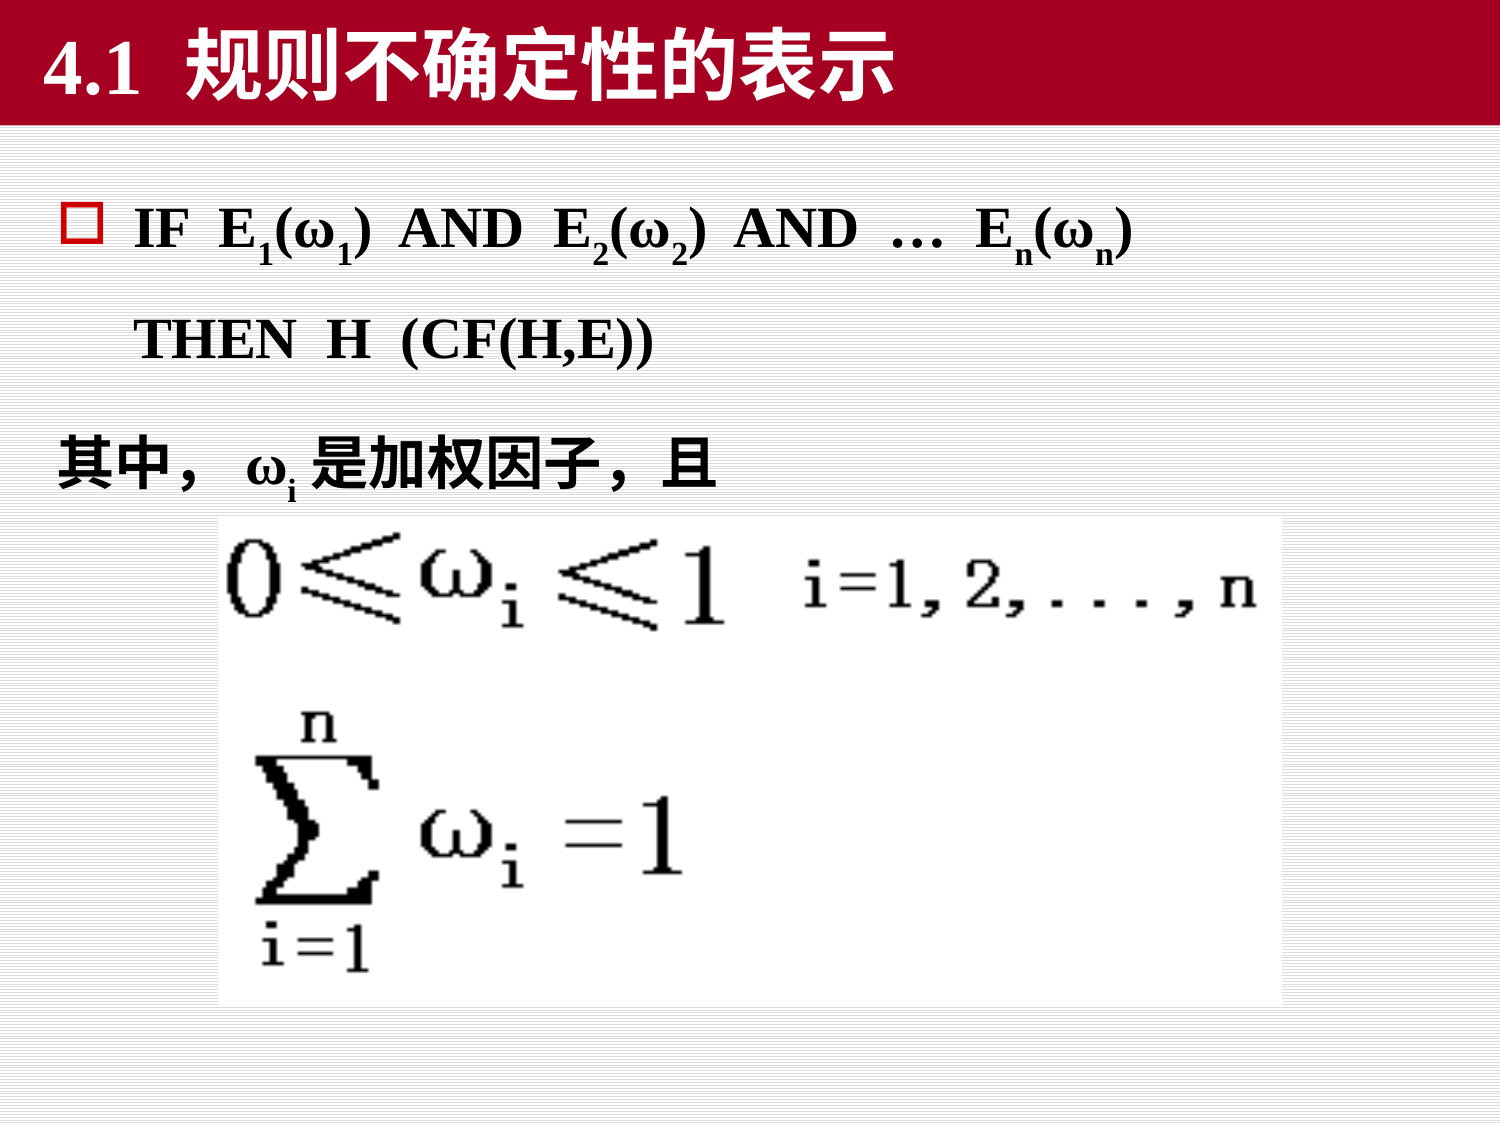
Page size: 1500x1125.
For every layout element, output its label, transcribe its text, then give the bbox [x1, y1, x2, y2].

list IF E1(ω1) AND E2(ω2) AND … En(ωn) THEN H (CF(H,E)) 其中，ωi是加权因子，且 [41, 148, 1249, 1035]
picture [218, 517, 1282, 1007]
title 4.1 规则不确定性的表示 [0, 0, 1500, 126]
